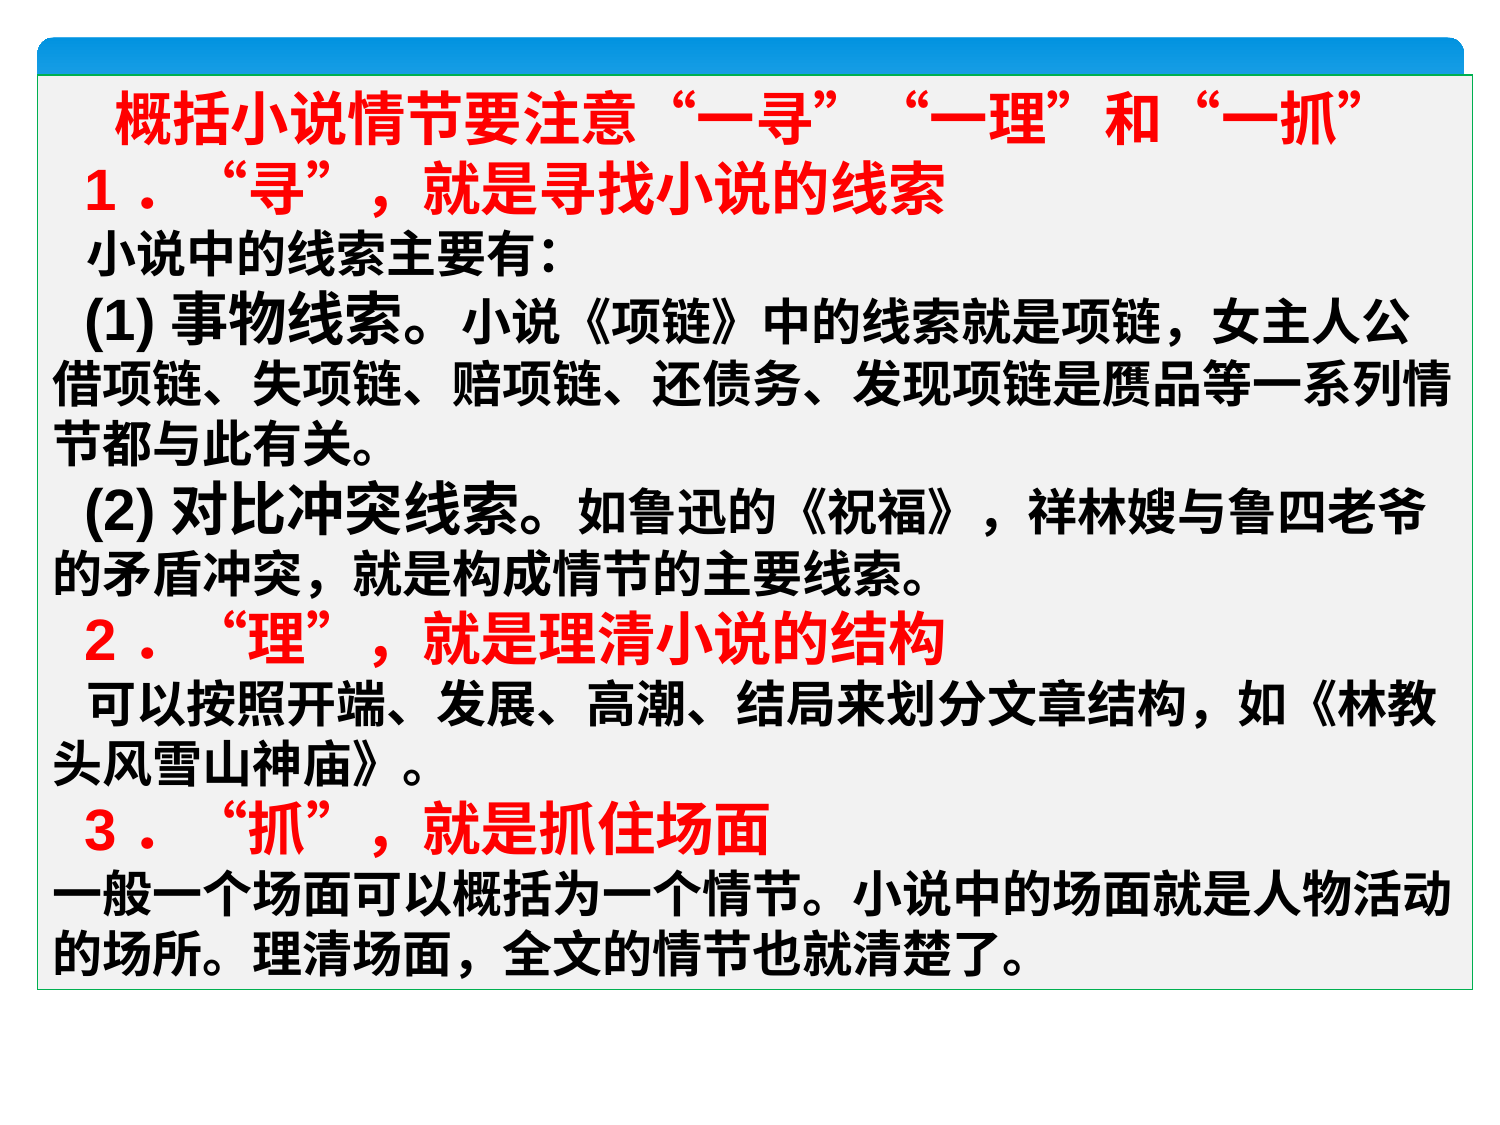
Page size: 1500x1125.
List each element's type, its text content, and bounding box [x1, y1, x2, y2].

text_box 概括小说情节要注意“一寻”“一理”和“一抓” 1．“寻”，就是寻找小说的线索 小说中的线索主要有： (1)事物线索。小说《项链》中的线索就是项链，女主人公借项链、失项链、赔项链、还债务、发现项链是赝品等一系列情节都与此有关。 (2)对比冲突线索。如鲁迅的《祝福》，祥林嫂与鲁四老爷的矛盾冲突，就是构成情节的主要线索。 2．“理”，就是理清小说的结构 可以按照开端、发展、高潮、结局来划分文章结构，如《林教头风雪山神庙》。 3．“抓”，就是抓住场面 一般一个场面可以概括为一个情节。小说中的场面就是人物活动的场所。理清场面，全文的情节也就清楚了。 [37, 75, 1473, 990]
